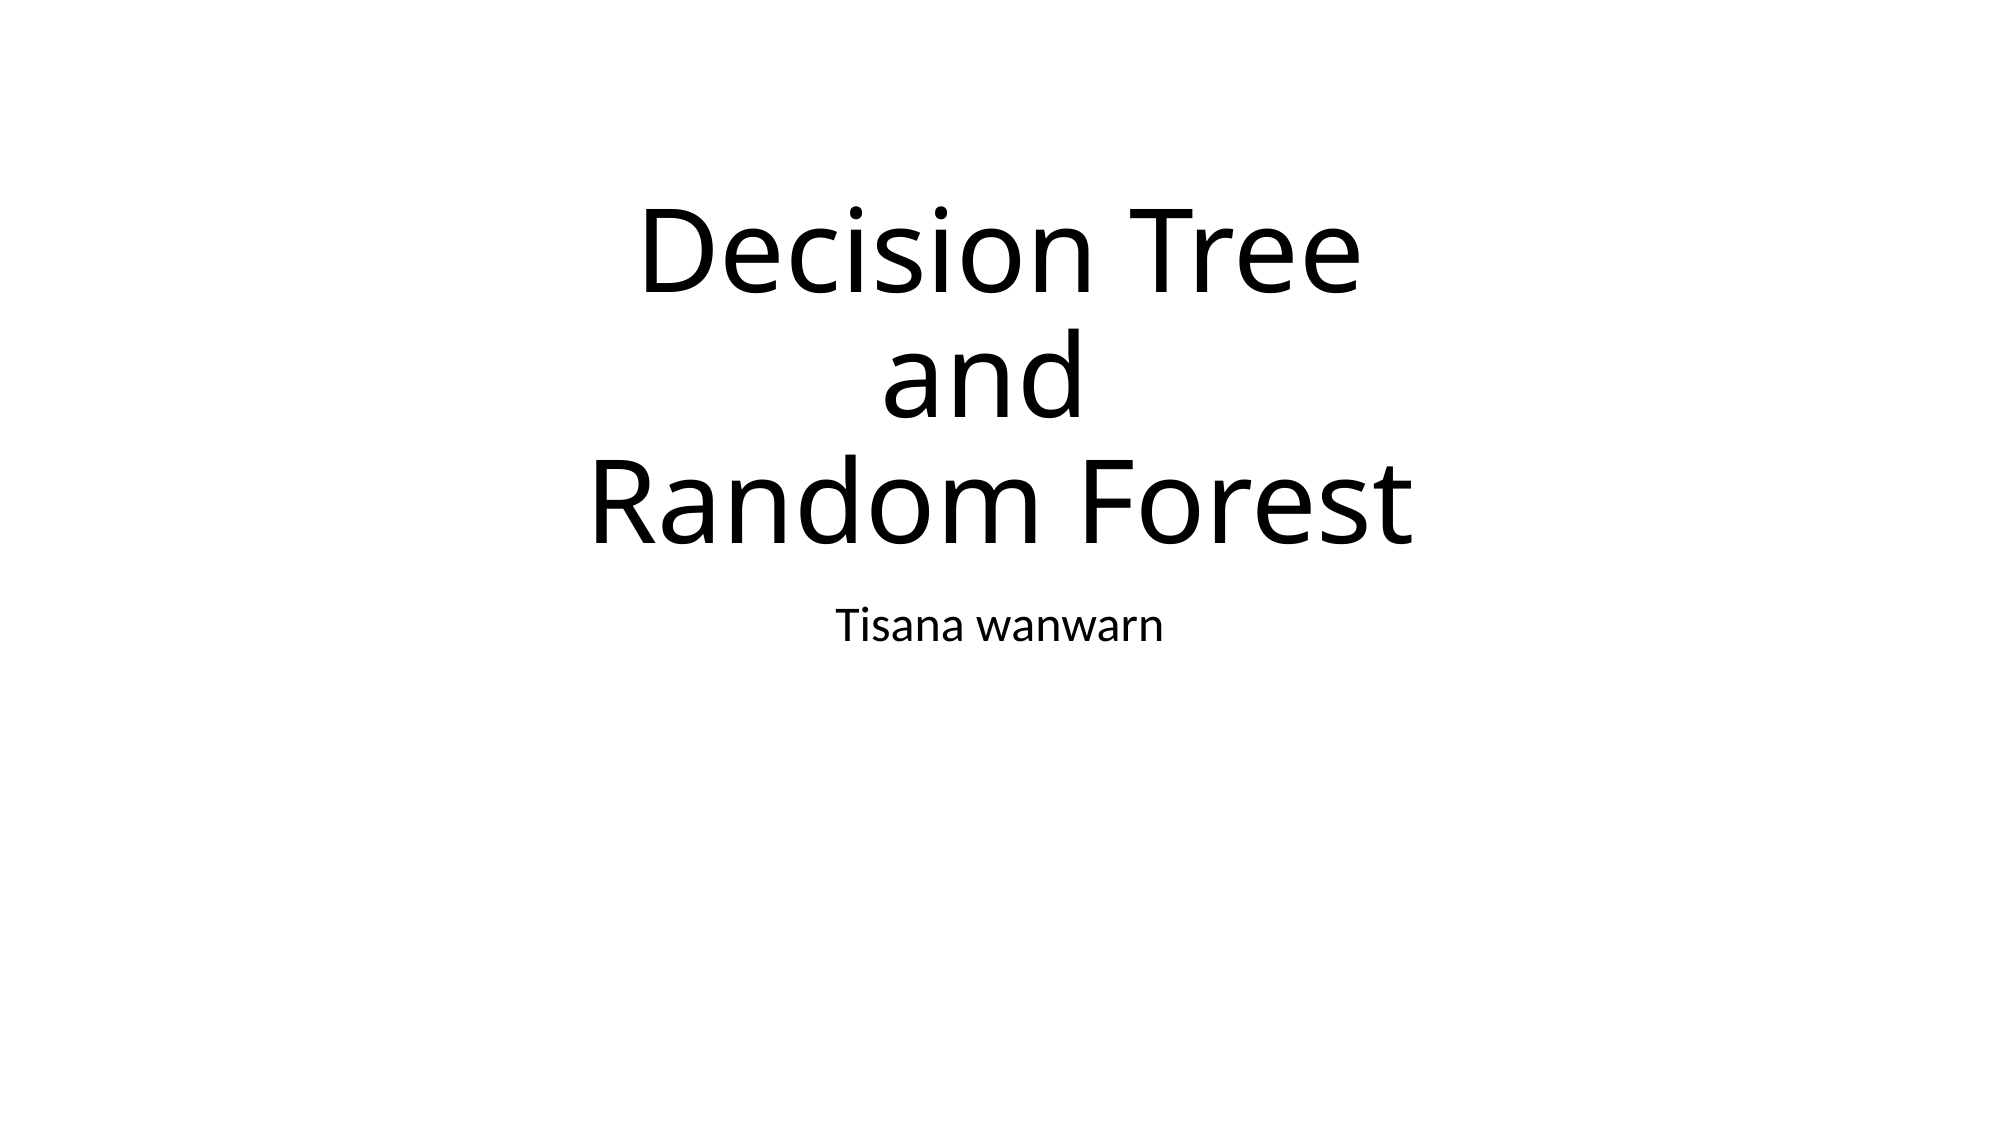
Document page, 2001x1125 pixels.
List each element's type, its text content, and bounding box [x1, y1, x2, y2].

subtitle Tisana wanwarn [249, 590, 1750, 863]
title Decision Tree and Random Forest [249, 184, 1750, 576]
